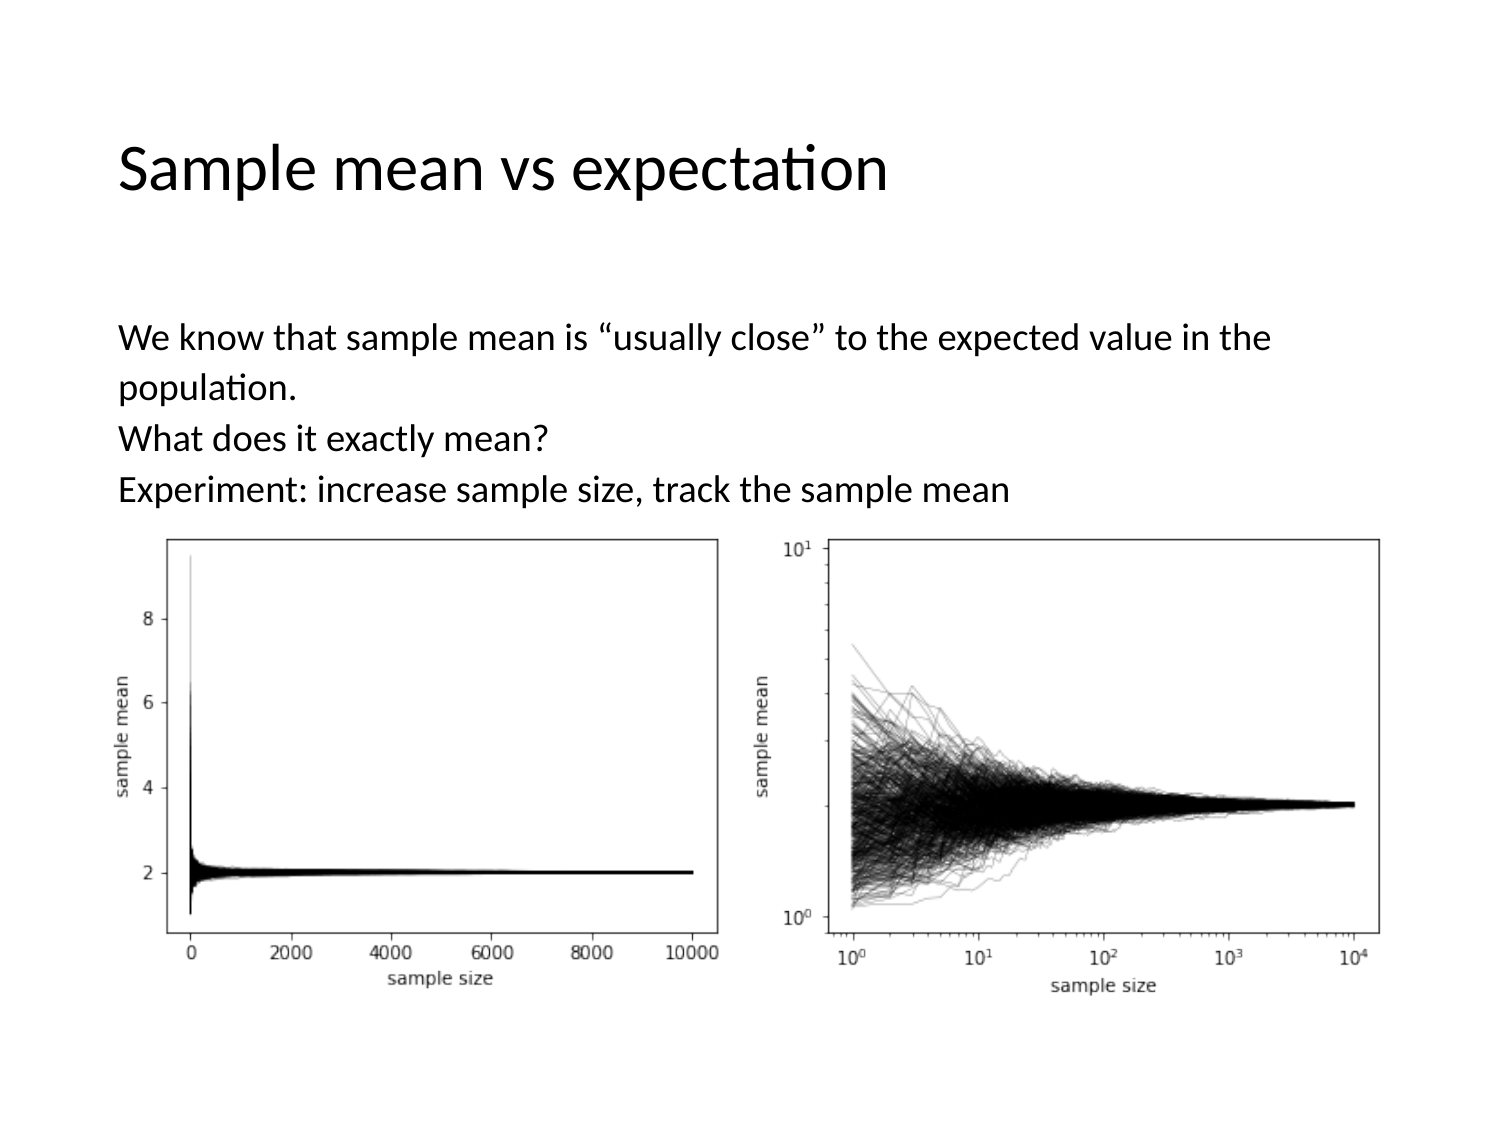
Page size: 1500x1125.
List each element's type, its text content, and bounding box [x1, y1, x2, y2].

title Sample mean vs expectation [103, 59, 1397, 278]
text_box We know that sample mean is “usually close” to the expected value in the population. What does it exactly mean? Experiment: increase sample size, track the sample mean [103, 299, 1397, 518]
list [102, 519, 1398, 1009]
